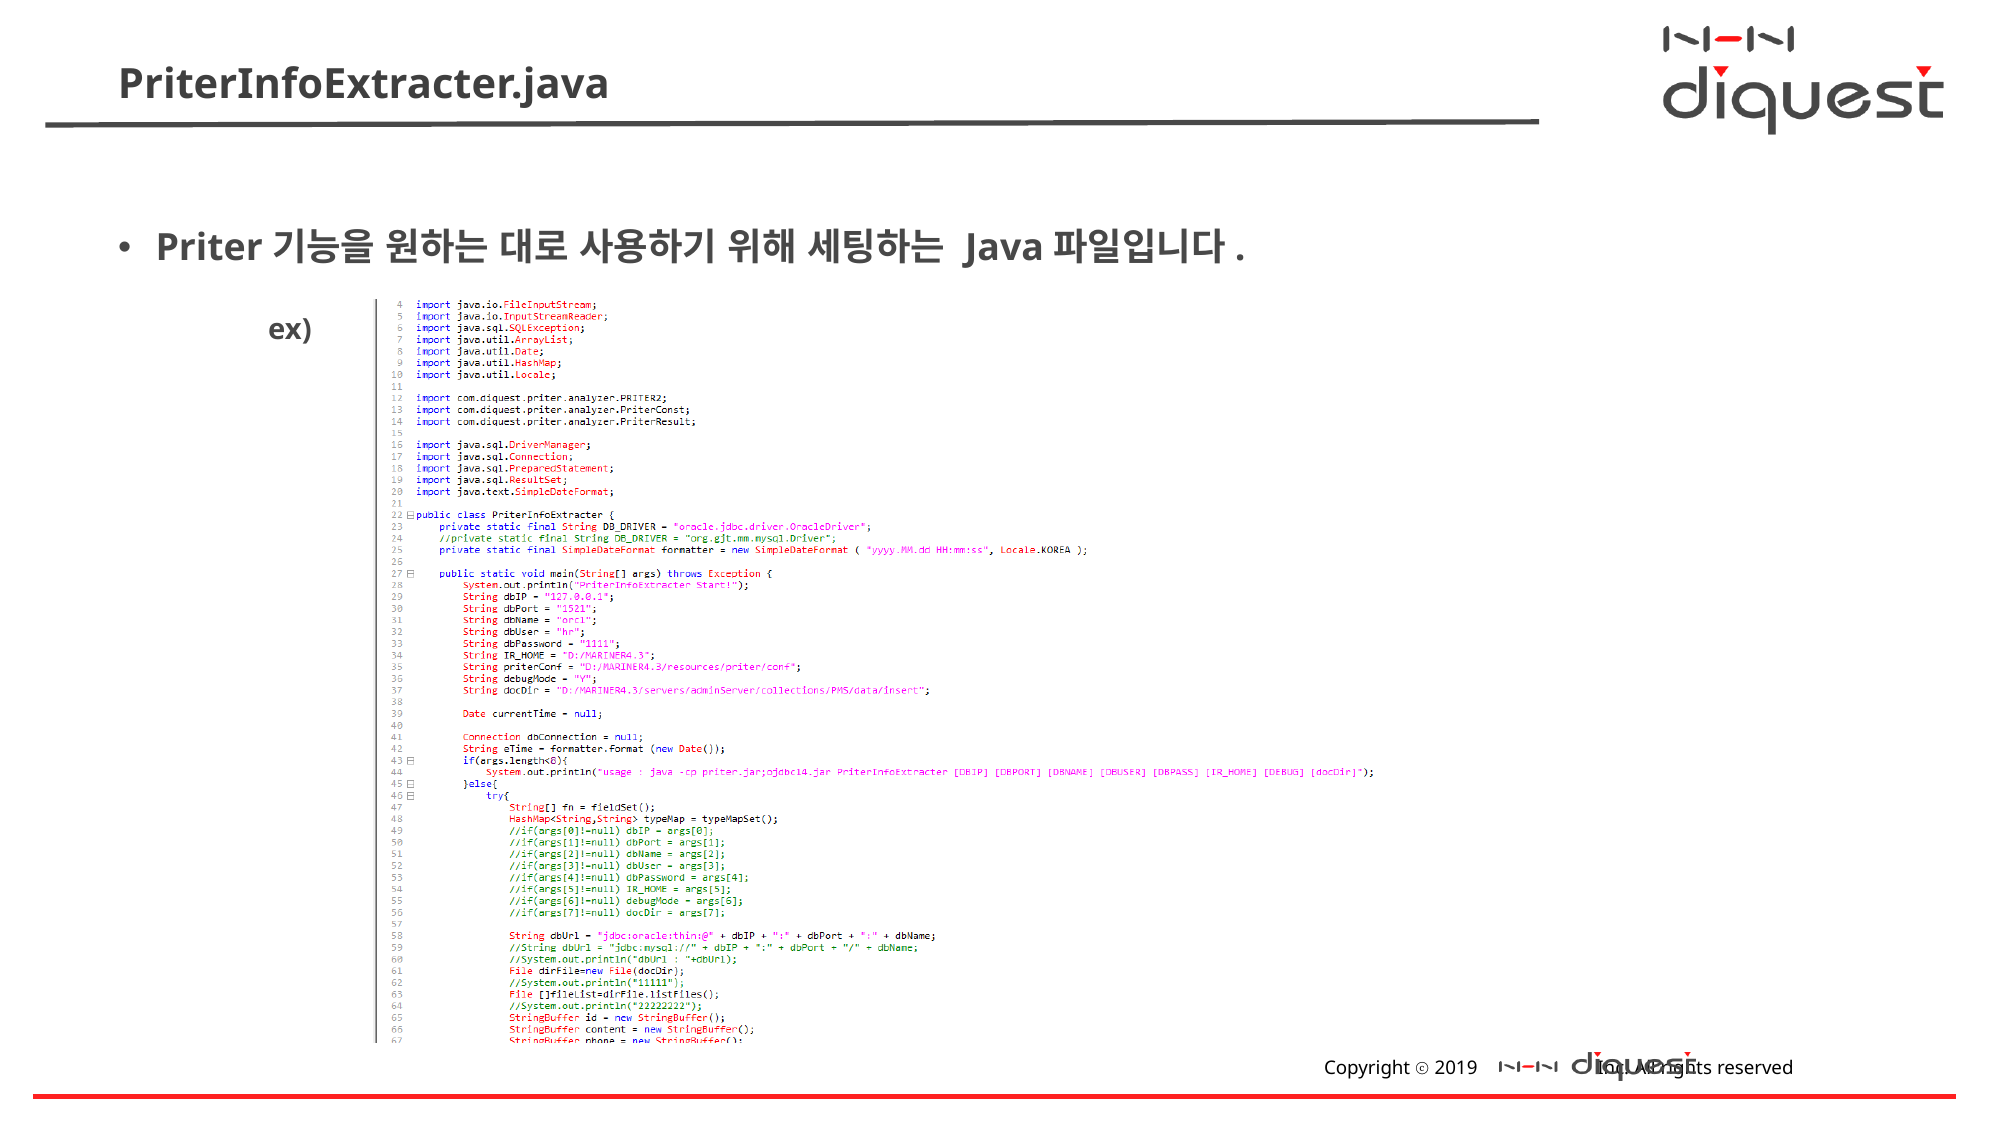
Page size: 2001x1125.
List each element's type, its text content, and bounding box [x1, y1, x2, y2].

title PriterInfoExtracter.java [103, 55, 1179, 113]
picture [1607, 0, 2000, 174]
picture [1499, 1048, 1696, 1081]
picture [373, 299, 1536, 1043]
list Priter기능을 원하는 대로 사용하기 위해 세팅하는 Java파일입니다. ex) [103, 220, 1829, 935]
